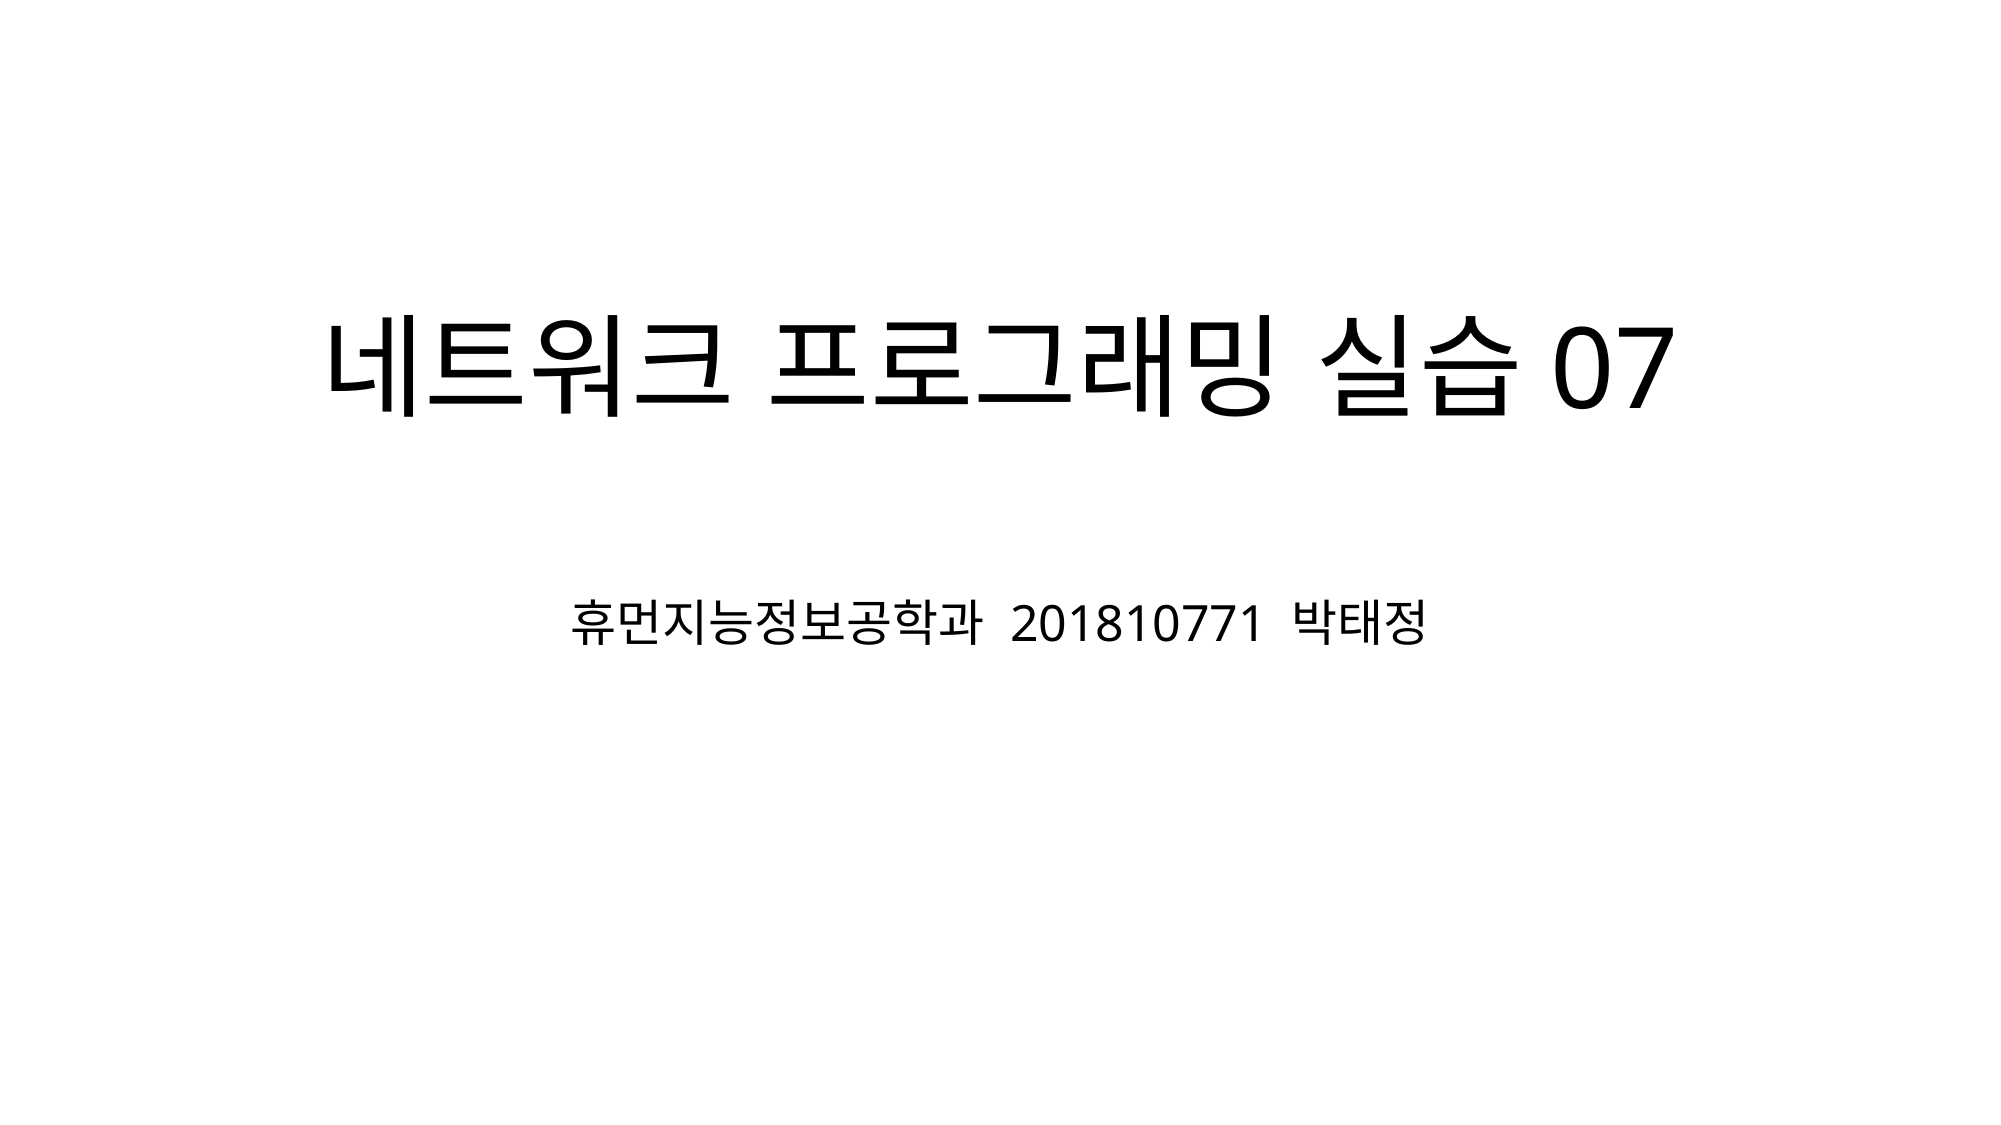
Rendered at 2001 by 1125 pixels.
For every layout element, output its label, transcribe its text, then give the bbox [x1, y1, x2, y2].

title 네트워크 프로그래밍 실습07 [249, 184, 1750, 576]
subtitle 휴먼지능정보공학과 201810771 박태정 [249, 590, 1750, 863]
